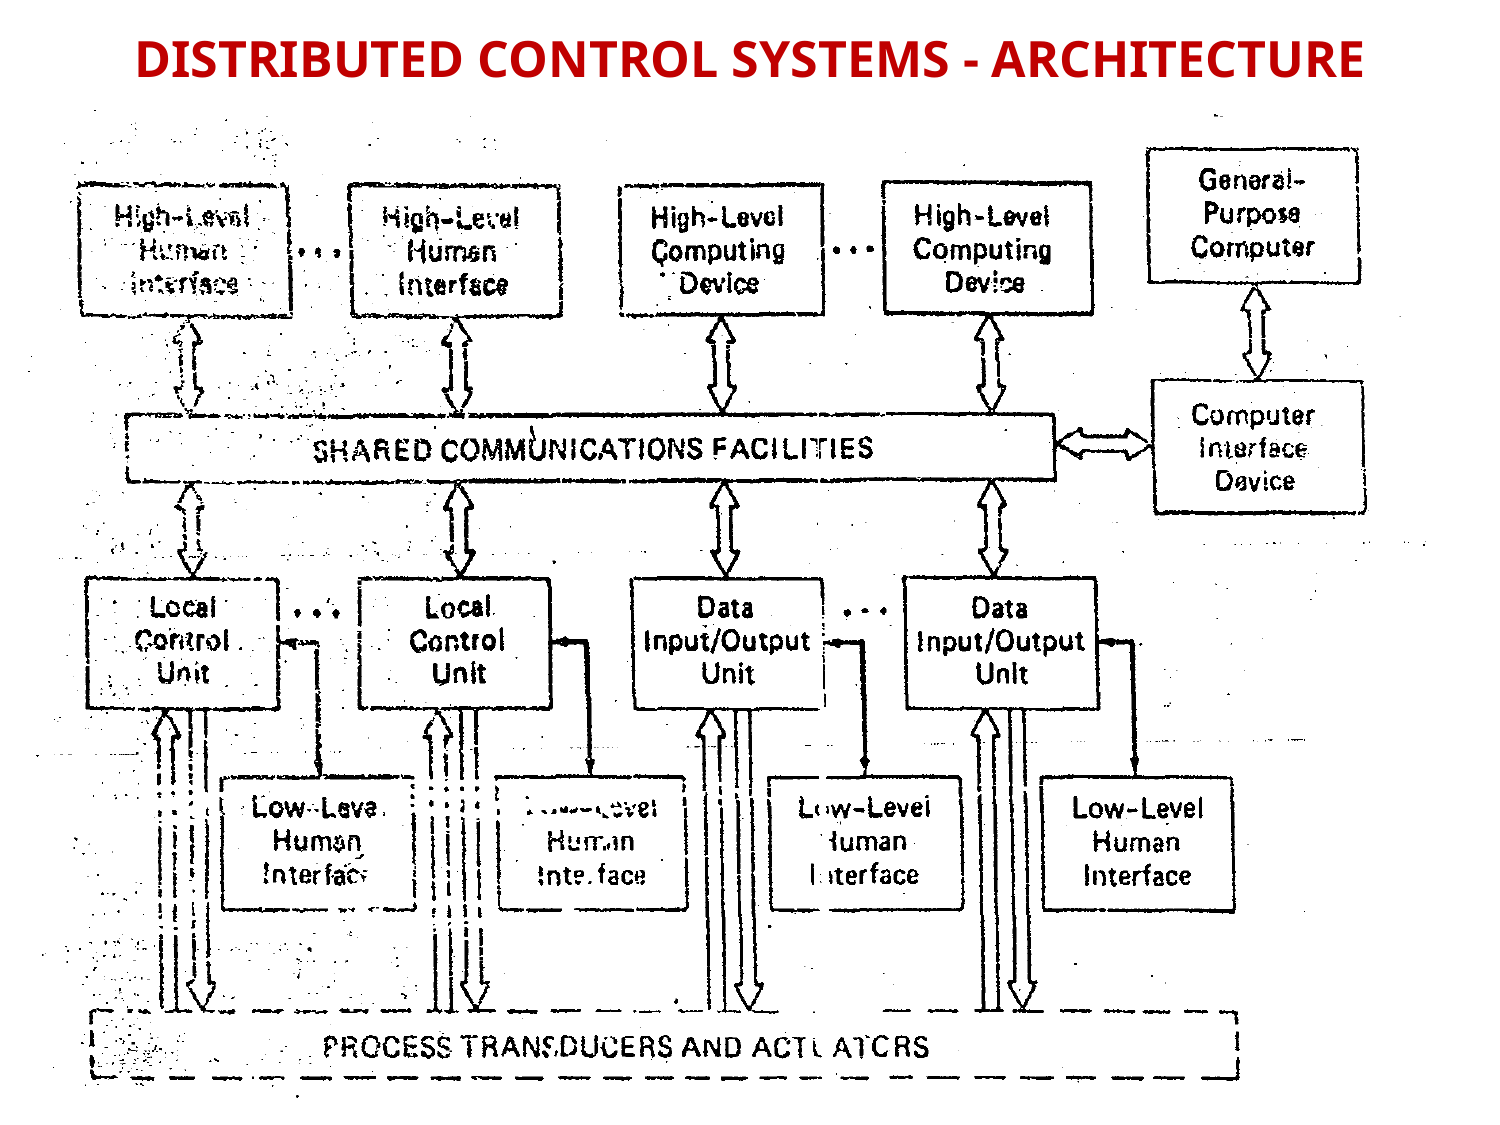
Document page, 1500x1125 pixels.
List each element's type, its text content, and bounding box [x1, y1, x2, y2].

text_box DISTRIBUTED CONTROL SYSTEMS - ARCHITECTURE [0, 20, 1500, 96]
picture [24, 110, 1476, 1101]
